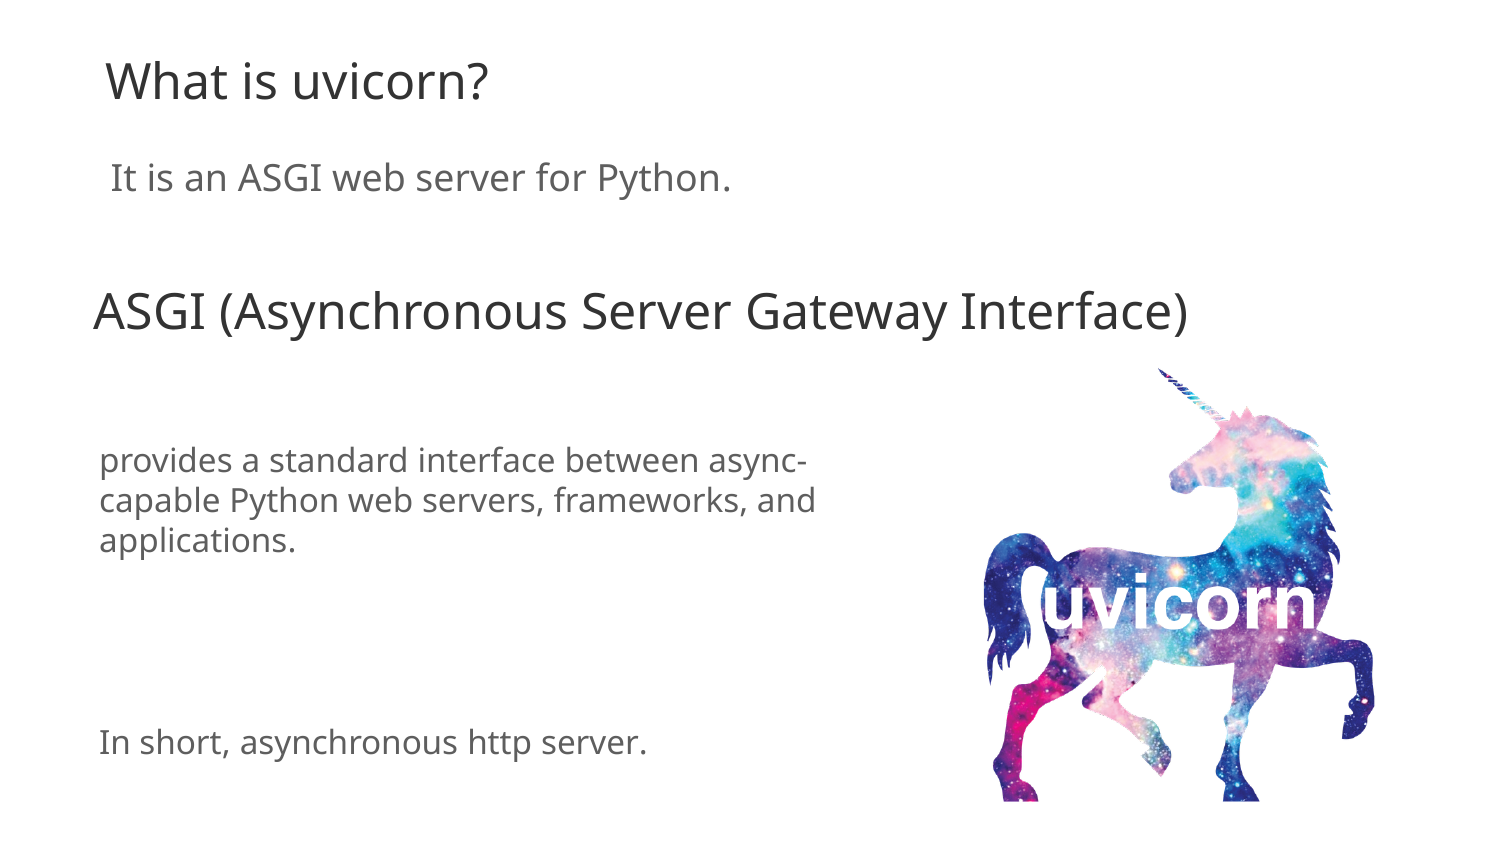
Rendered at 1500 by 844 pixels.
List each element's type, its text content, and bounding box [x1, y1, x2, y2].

text_box provides a standard interface between async-capable Python web servers, frameworks, and applications. [90, 431, 869, 568]
picture [956, 356, 1412, 813]
text_box ASGI (Asynchronous Server Gateway Interface) [90, 276, 1387, 343]
text_box It is an ASGI web server for Python. [102, 123, 1236, 208]
text_box What is uvicorn? [102, 46, 936, 114]
text_box In short, asynchronous http server. [90, 672, 869, 770]
